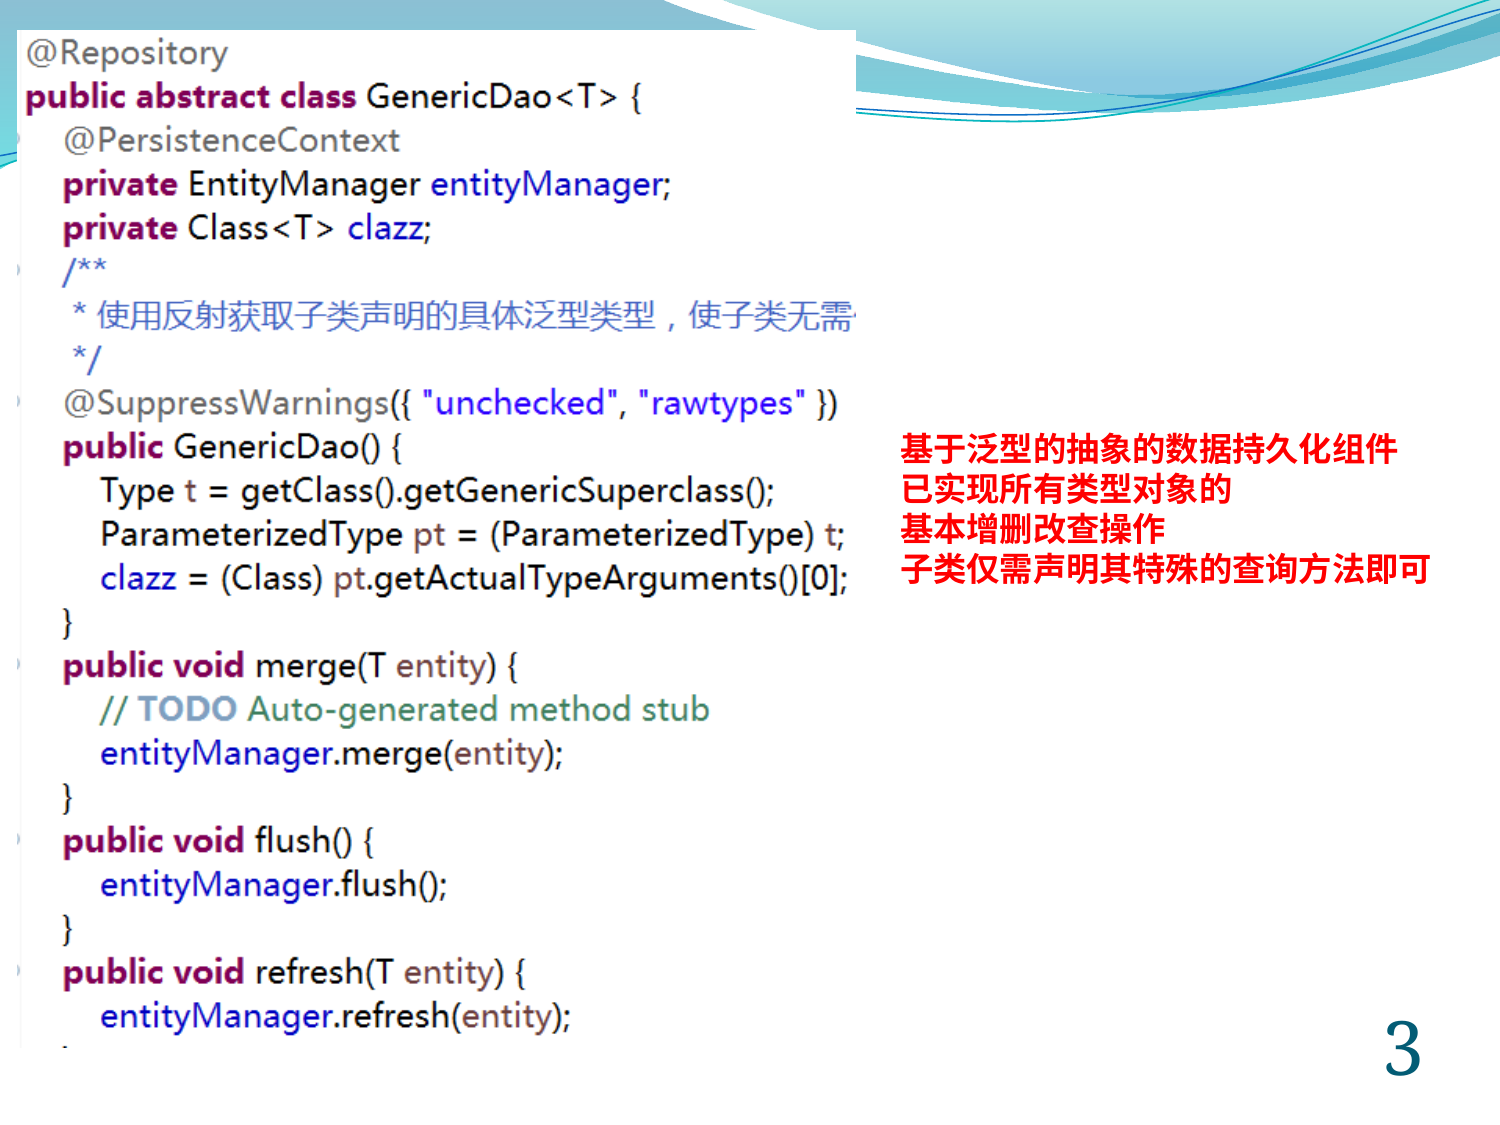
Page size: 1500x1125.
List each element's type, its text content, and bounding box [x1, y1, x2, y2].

text_box 基于泛型的抽象的数据持久化组件 已实现所有类型对象的 基本增删改查操作 子类仅需声明其特殊的查询方法即可 [885, 420, 1448, 596]
picture [17, 30, 856, 1049]
slide_number 2 [1299, 1042, 1425, 1103]
